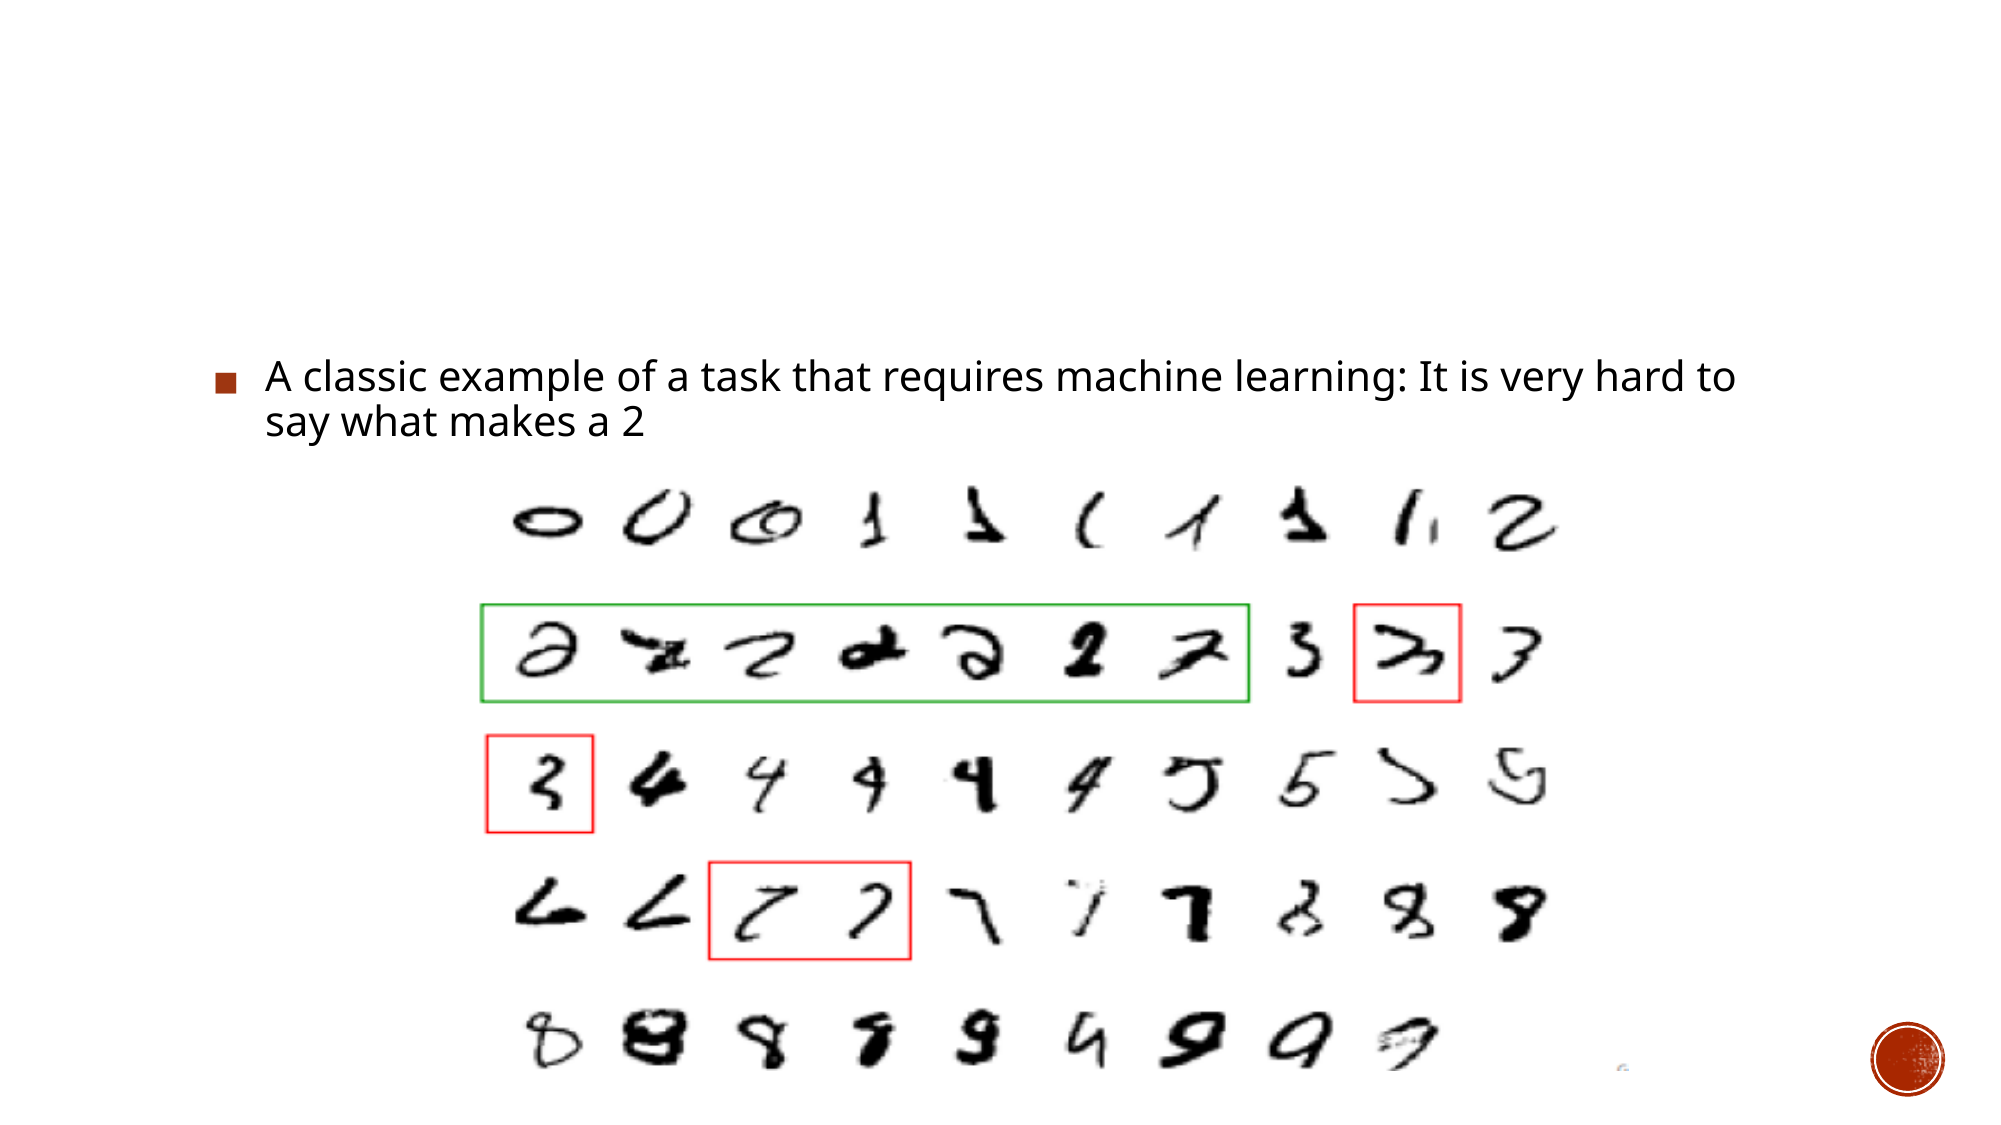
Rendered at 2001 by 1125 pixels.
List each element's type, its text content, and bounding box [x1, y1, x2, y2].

list A classic example of a task that requires machine learning: It is very hard to say what makes a 2 [175, 347, 1826, 1013]
picture [449, 470, 1629, 1071]
picture [1870, 1021, 1946, 1097]
